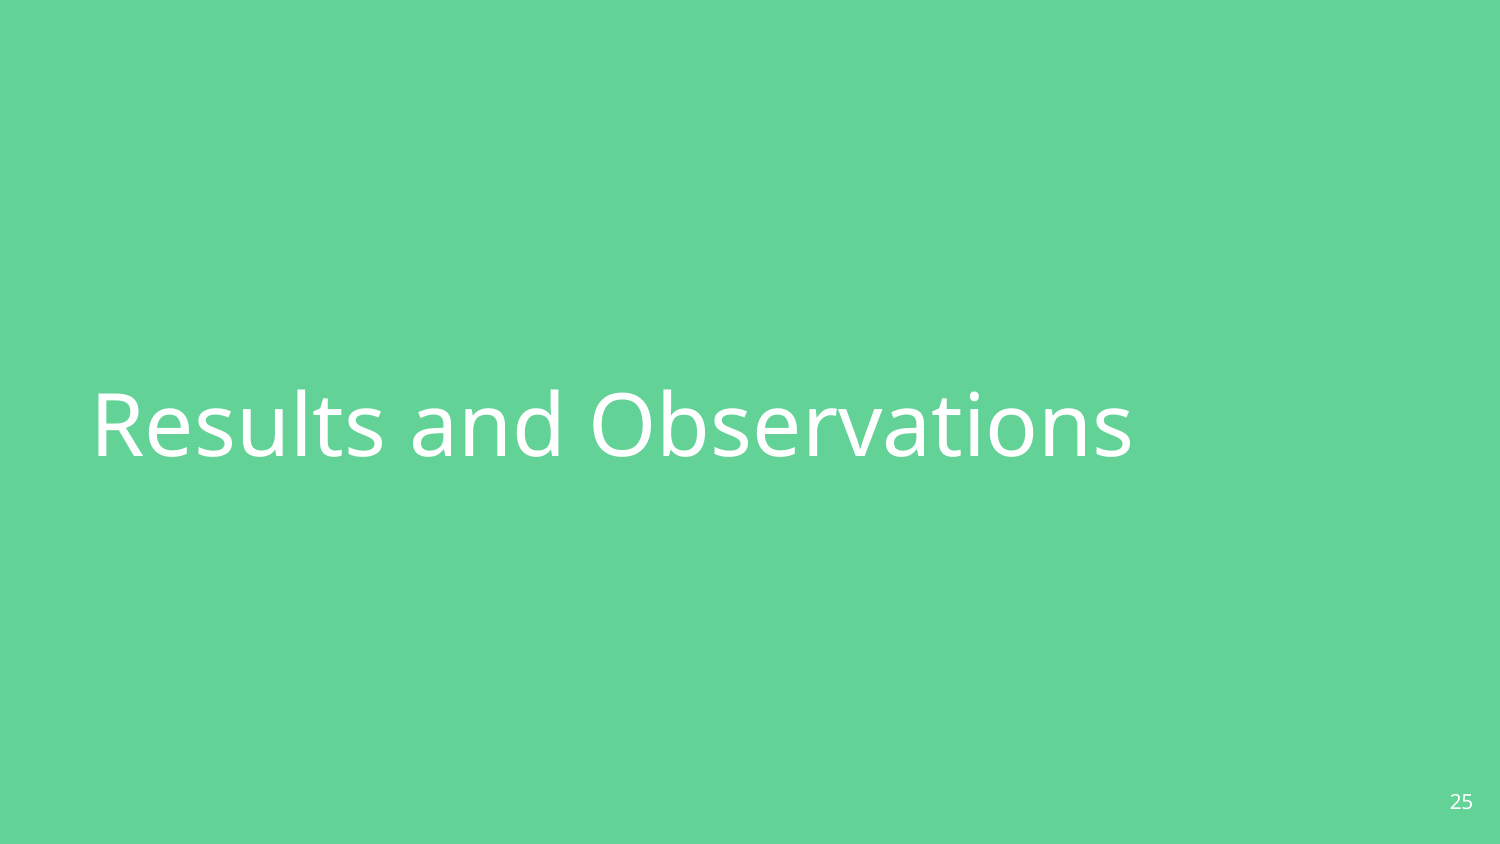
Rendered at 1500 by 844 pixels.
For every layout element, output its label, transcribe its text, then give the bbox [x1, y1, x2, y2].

title Results and Observations [75, 338, 1425, 505]
slide_number 25 [1398, 770, 1489, 835]
